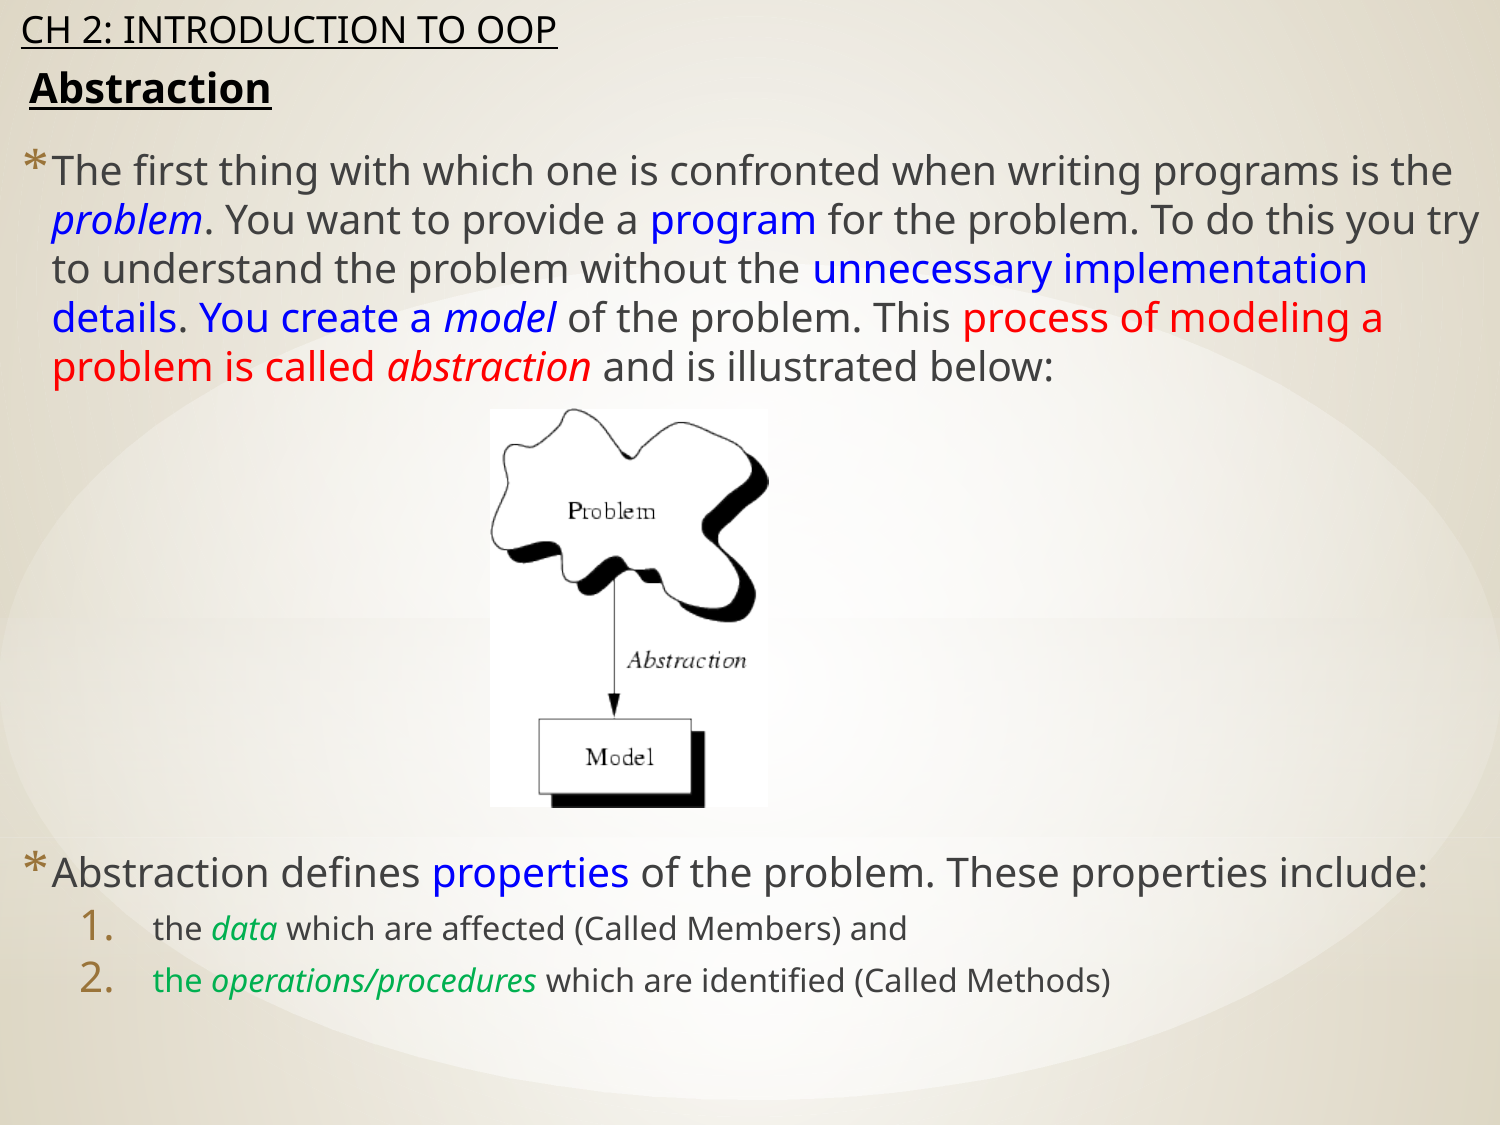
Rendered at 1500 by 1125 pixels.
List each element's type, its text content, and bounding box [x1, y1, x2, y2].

title Abstraction [14, 54, 1365, 137]
picture [489, 408, 769, 808]
list The first thing with which one is confronted when writing programs is the problem. You want to provide a program for the problem. To do this you try to understand the problem without the unnecessary implementation details. You create a model of the problem. This process of modeling a problem is called abstraction and is illustrated below: Abstraction defines properties of the problem. These properties include: the data which are affected (Called Members) and the operations/procedures which are identified (Called Methods) [0, 137, 1500, 1012]
